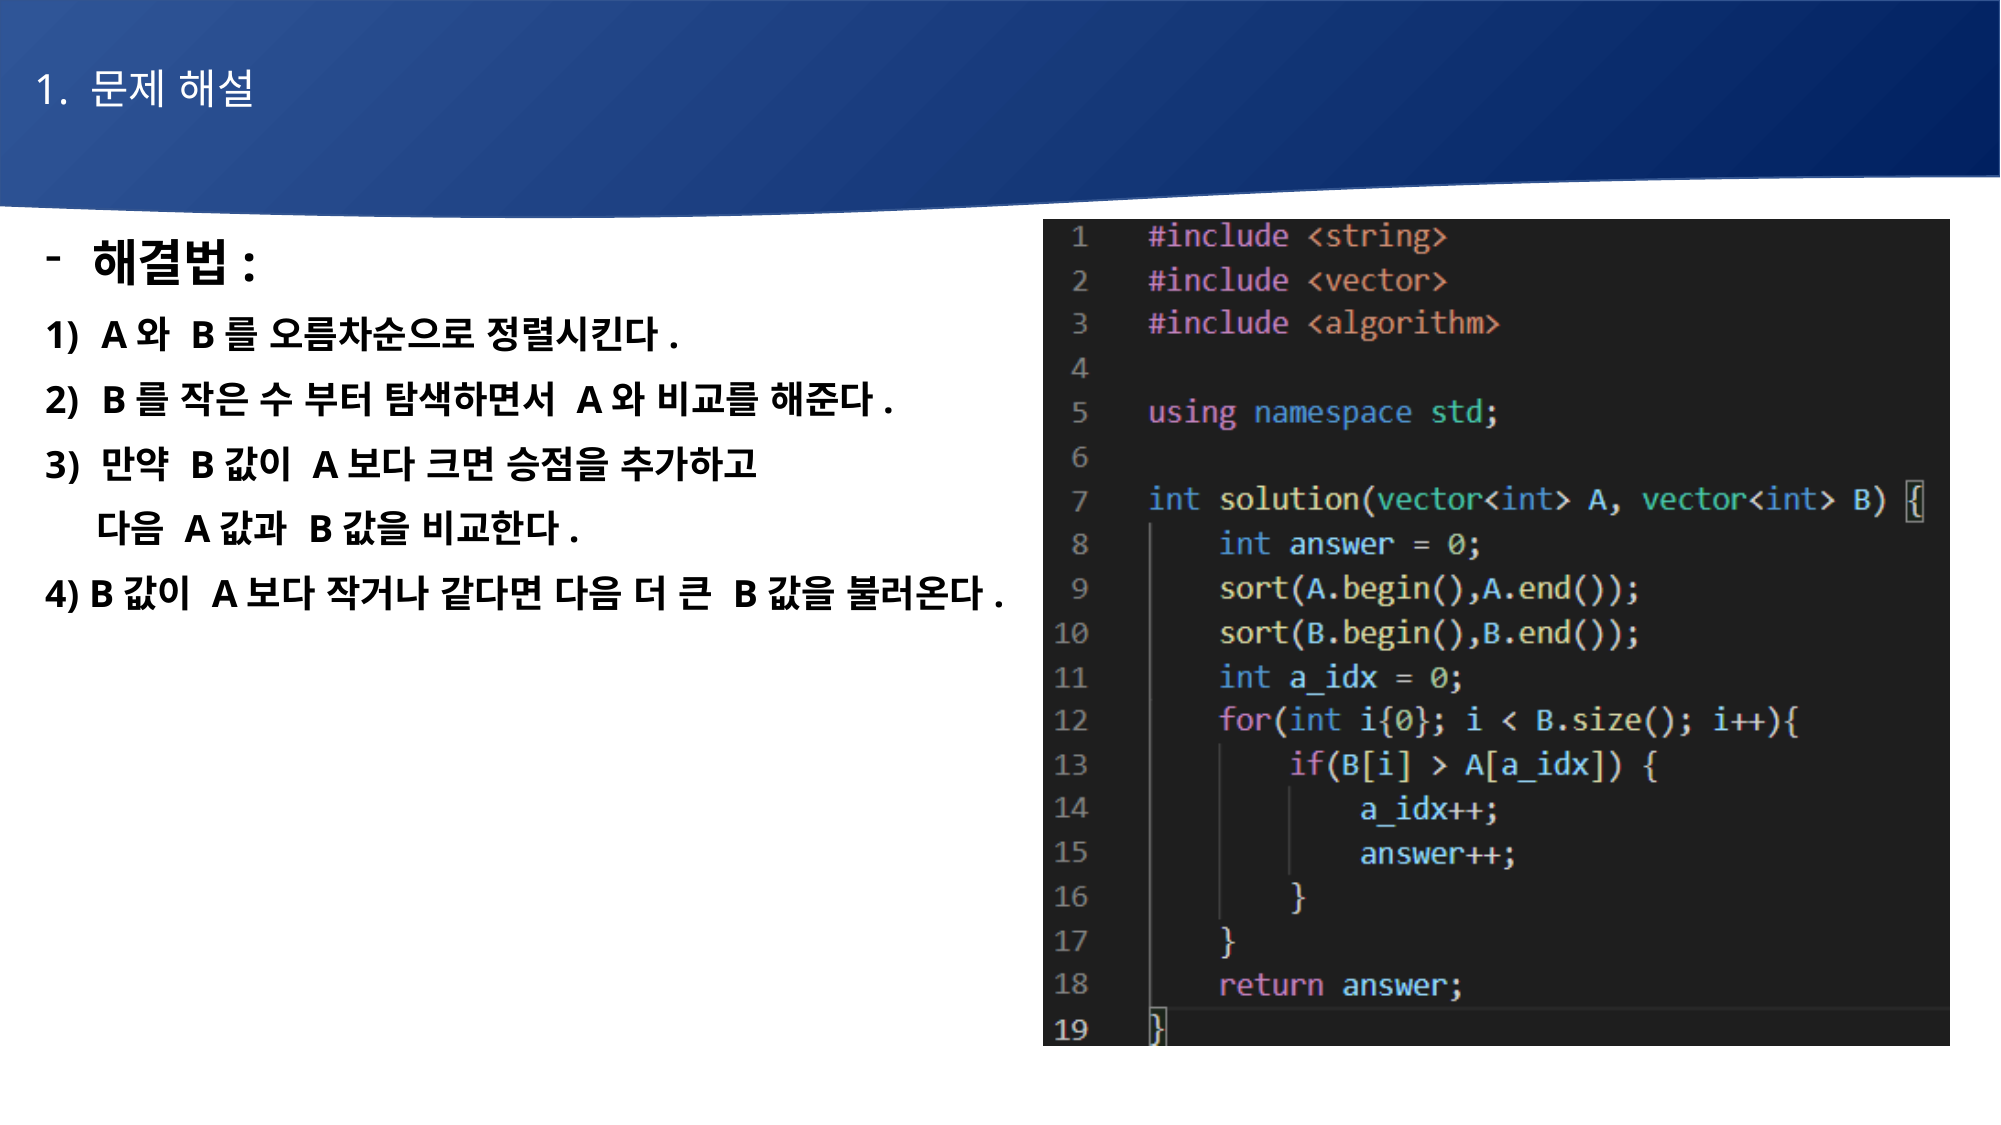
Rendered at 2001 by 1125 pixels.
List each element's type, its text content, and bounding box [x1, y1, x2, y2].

text_box 해결법: A와 B를 오름차순으로 정렬시킨다. B를 작은 수 부터 탐색하면서 A와 비교를 해준다. 만약 B값이 A보다 크면 승점을 추가하고 다음 A값과 B값을 비교한다. 4) B값이 A보다 작거나 같다면 다음 더 큰 B값을 불러온다. [30, 219, 1043, 623]
text_box 1. 문제 해설 [0, 0, 2000, 219]
picture [1043, 219, 1950, 1046]
